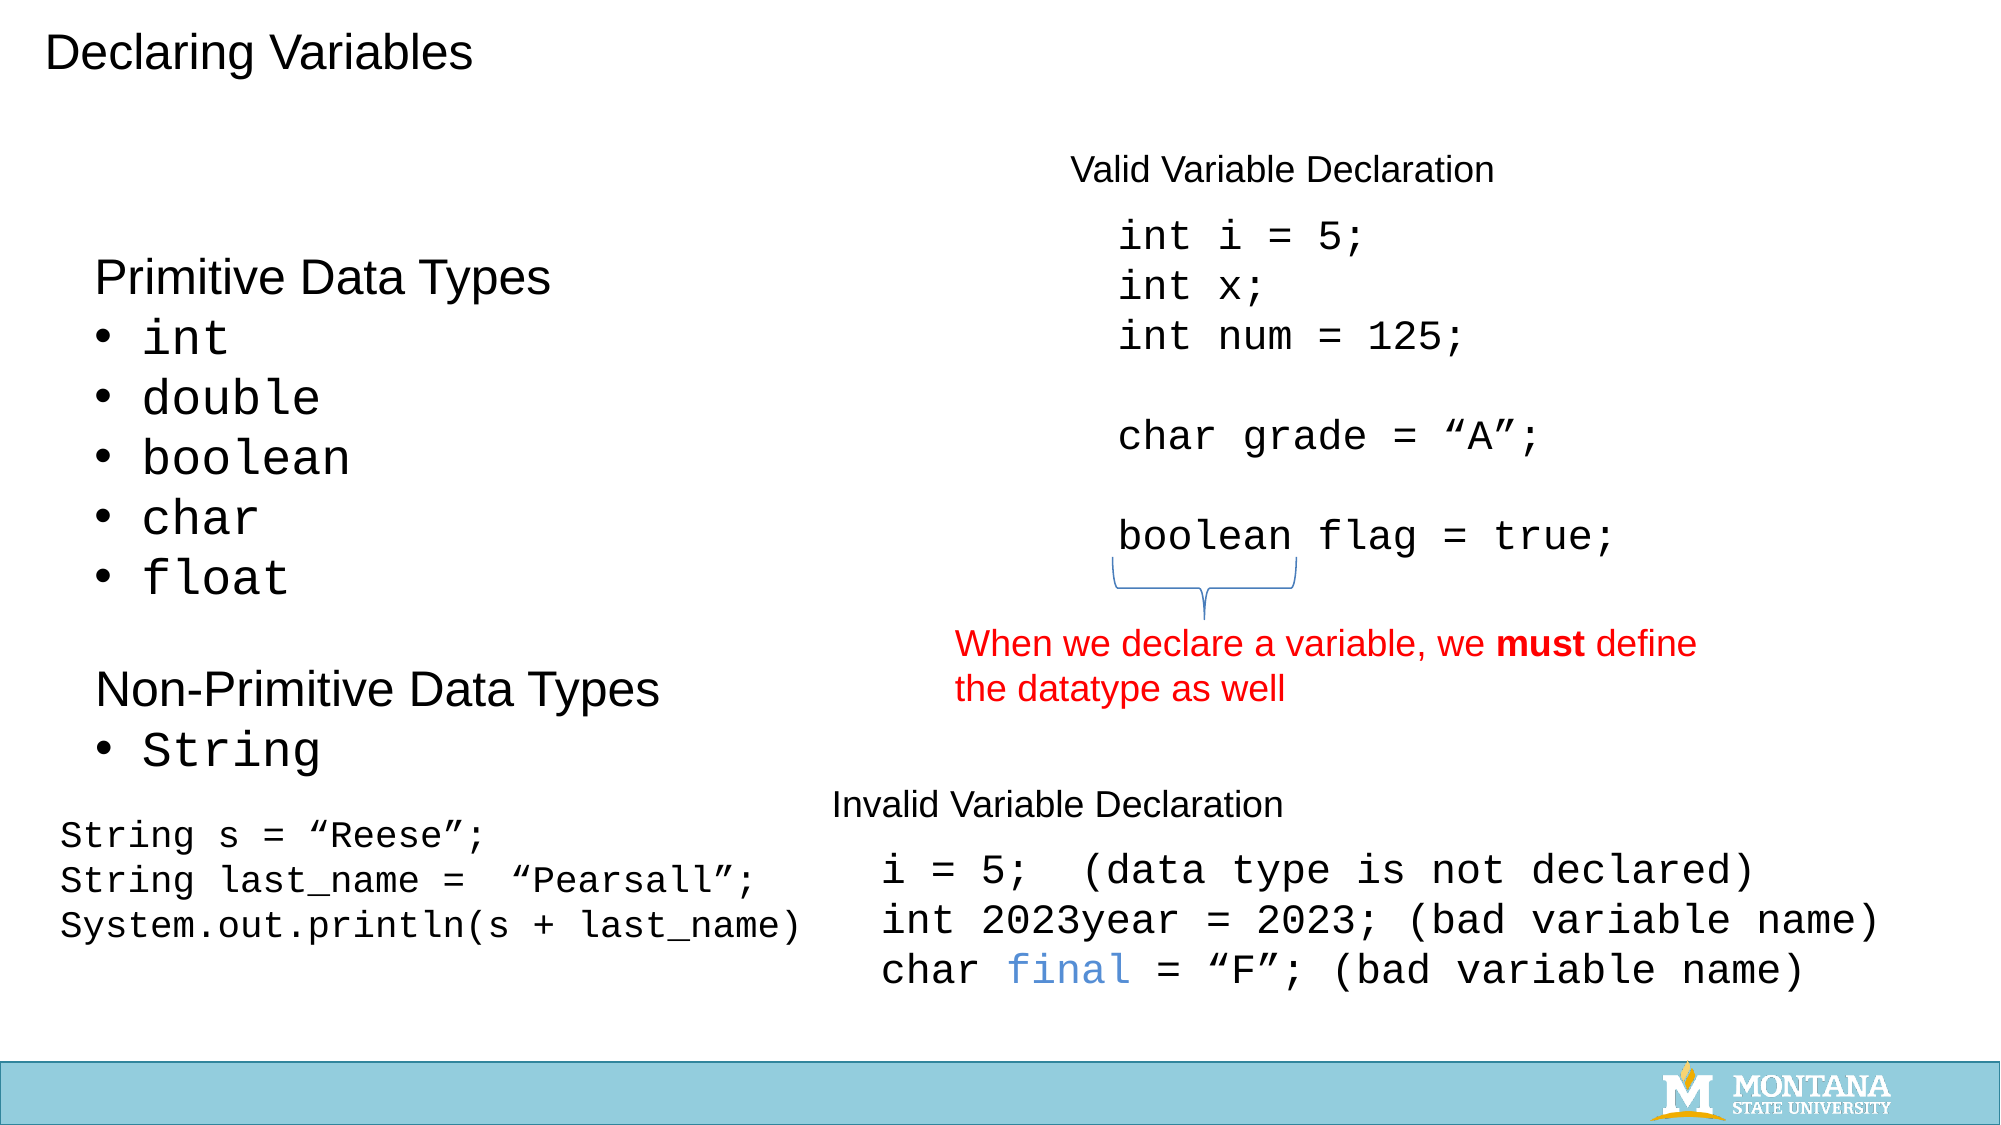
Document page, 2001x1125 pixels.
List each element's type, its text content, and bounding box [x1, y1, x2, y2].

text_box When we declare a variable, we must define the datatype as well [940, 611, 1769, 717]
text_box String s = “Reese”; String last_name = “Pearsall”; System.out.println(s + last_name) [45, 802, 1050, 953]
text_box i = 5; (data type is not declared) int 2023year = 2023; (bad variable name) char final = “F”; (bad variable name) [866, 834, 1896, 1050]
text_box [0, 1060, 1647, 1125]
text_box [1111, 556, 1298, 621]
text_box Non-Primitive Data Types String [80, 649, 676, 785]
text_box Invalid Variable Declaration [816, 772, 1299, 832]
picture [1649, 1060, 1892, 1122]
text_box Primitive Data Types int double boolean char float [79, 237, 567, 613]
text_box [1892, 1060, 2000, 1125]
text_box int i = 5; int x; int num = 125; char grade = “A”; boolean flag = true; [1102, 200, 1633, 565]
text_box Valid Variable Declaration [1055, 137, 1510, 198]
text_box Declaring Variables [29, 12, 489, 87]
